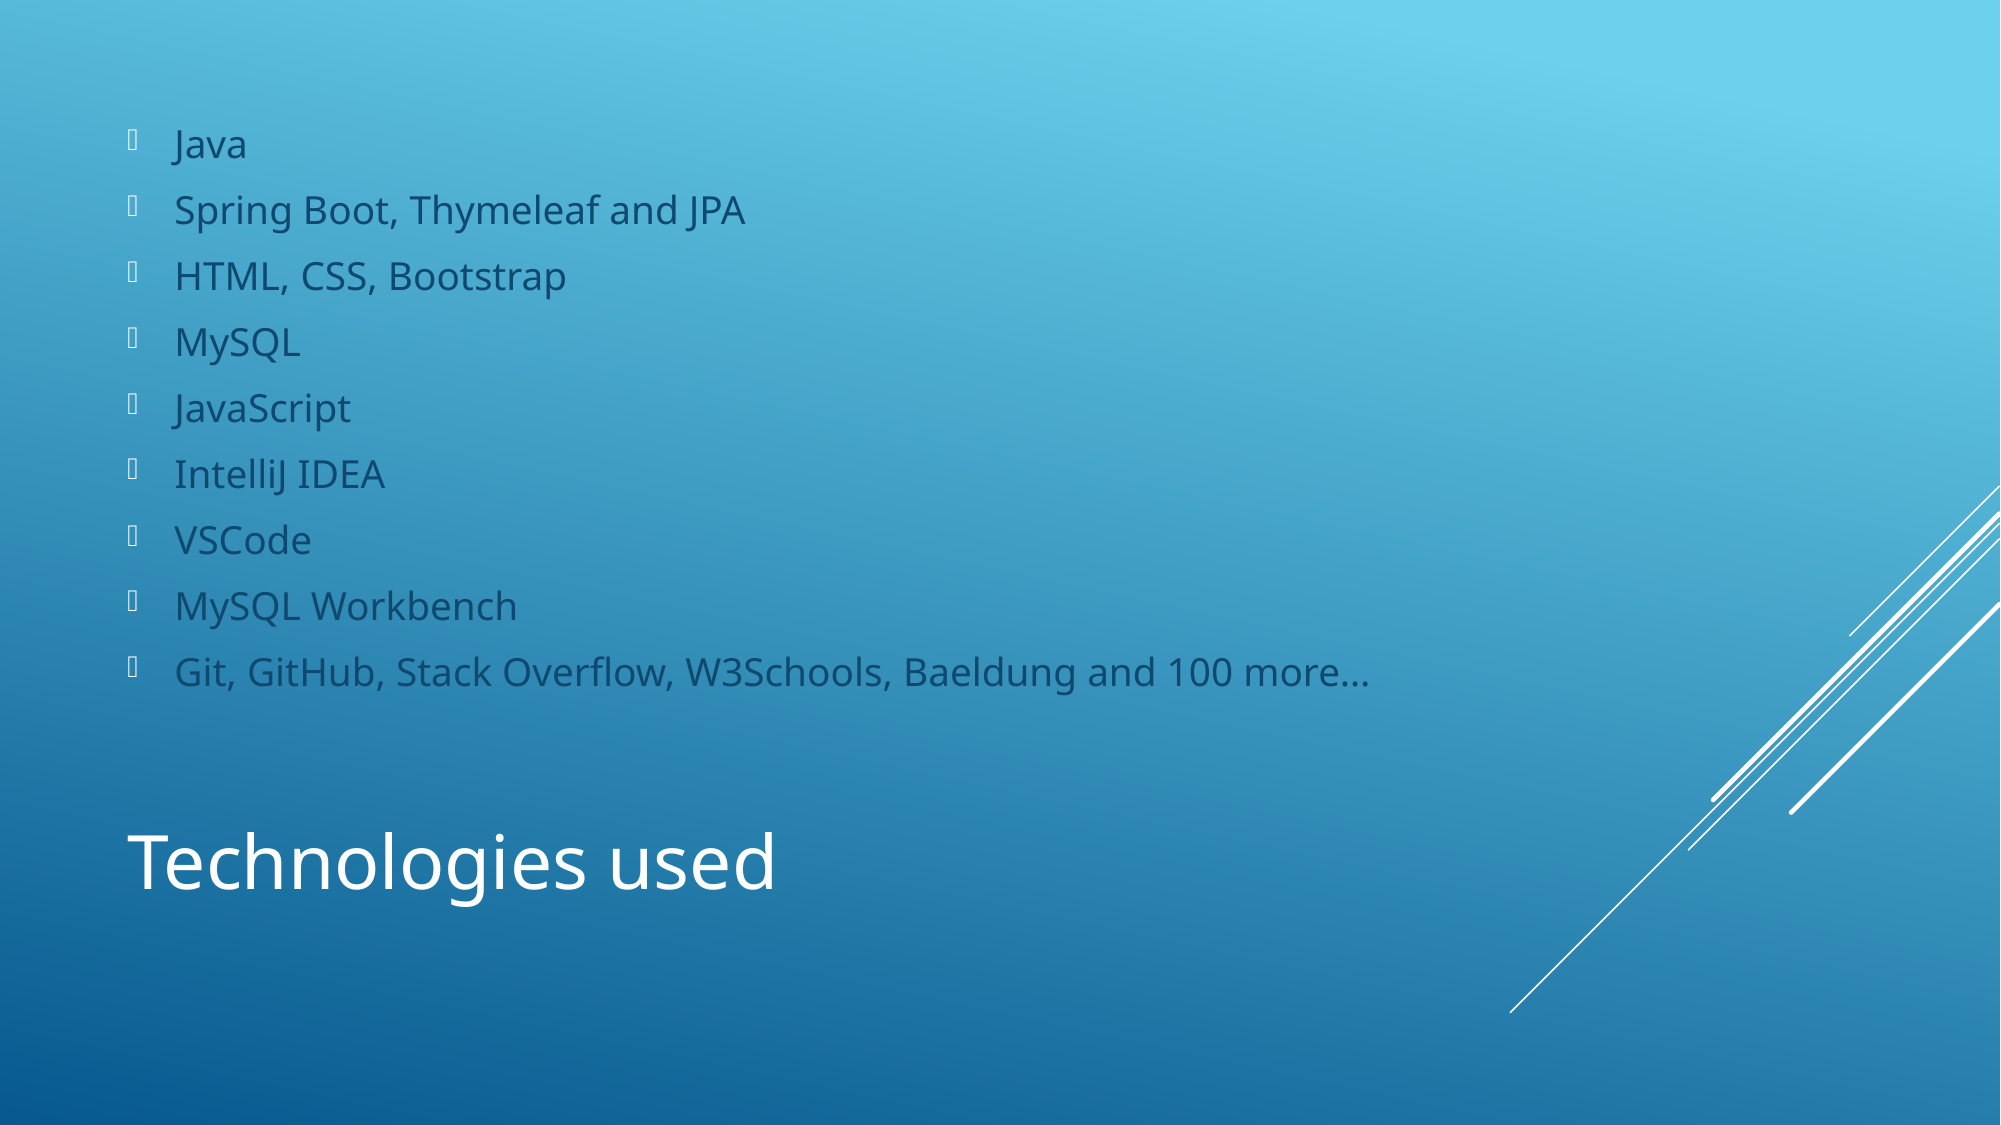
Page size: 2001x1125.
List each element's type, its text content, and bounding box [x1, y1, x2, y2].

list Java Spring Boot, Thymeleaf and JPA HTML, CSS, Bootstrap MySQL JavaScript IntelliJ IDEA VSCode MySQL Workbench Git, GitHub, Stack Overflow, W3Schools, Baeldung and 100 more… [112, 112, 1513, 706]
title Technologies used [112, 736, 1513, 984]
